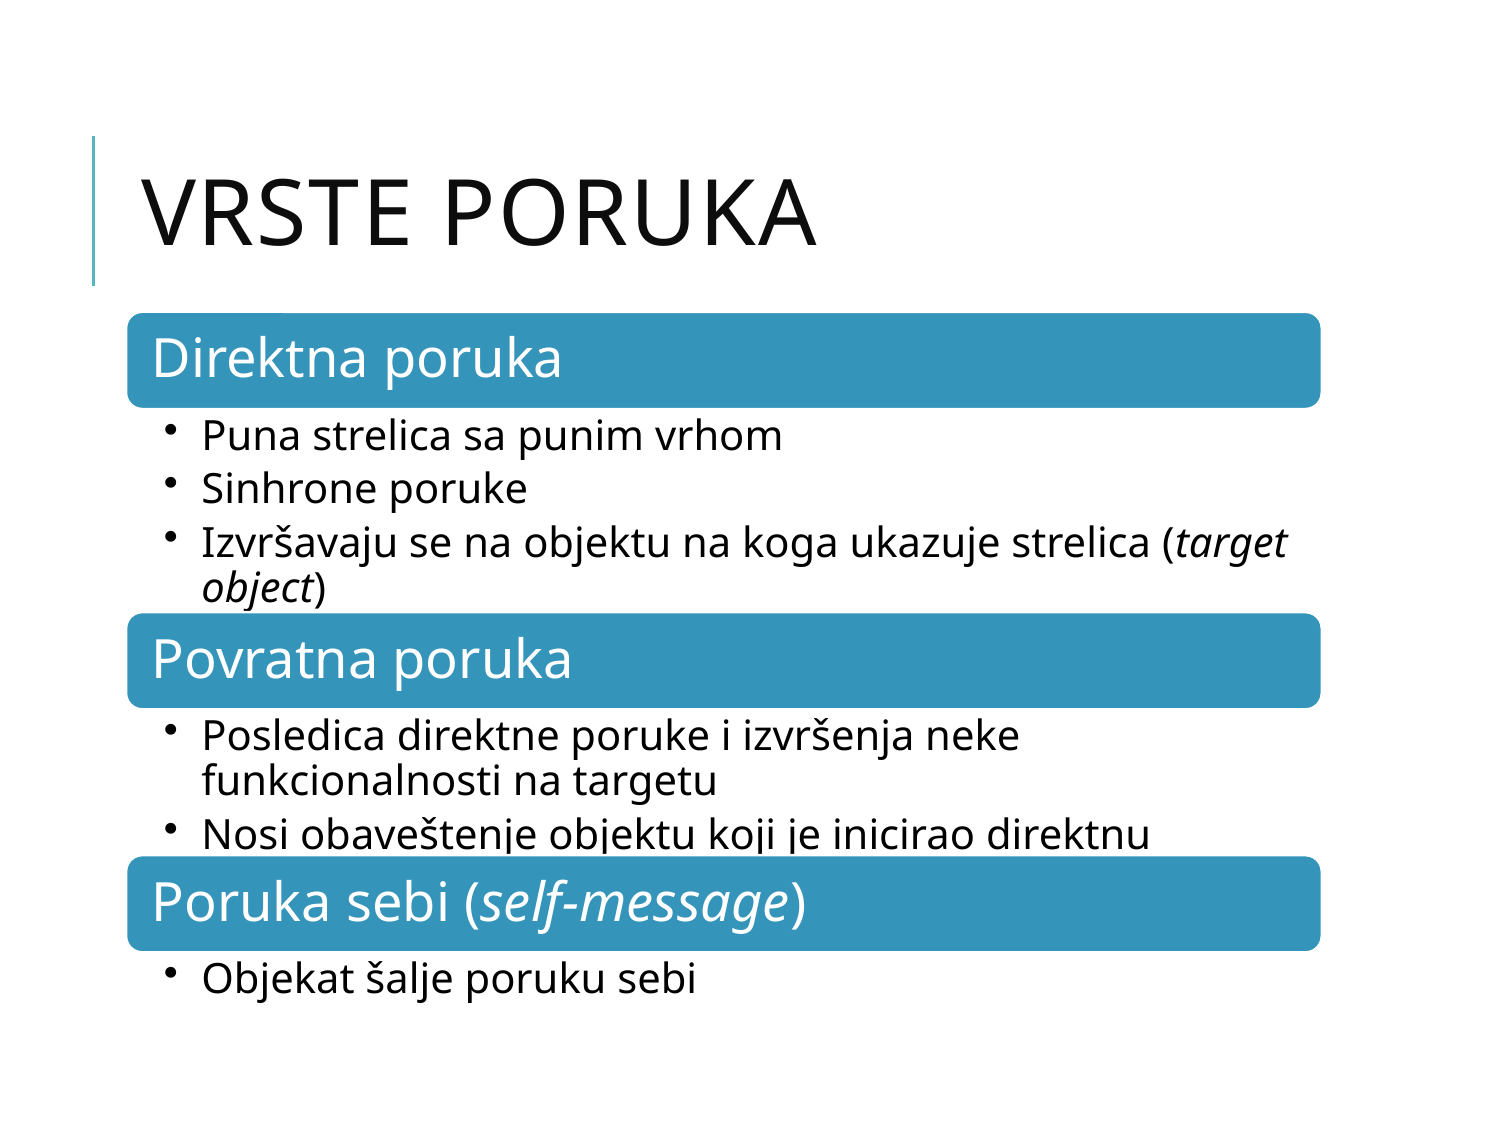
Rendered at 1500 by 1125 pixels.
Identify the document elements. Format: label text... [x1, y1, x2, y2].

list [125, 299, 1323, 1036]
title Vrste poruka [126, 96, 1322, 296]
